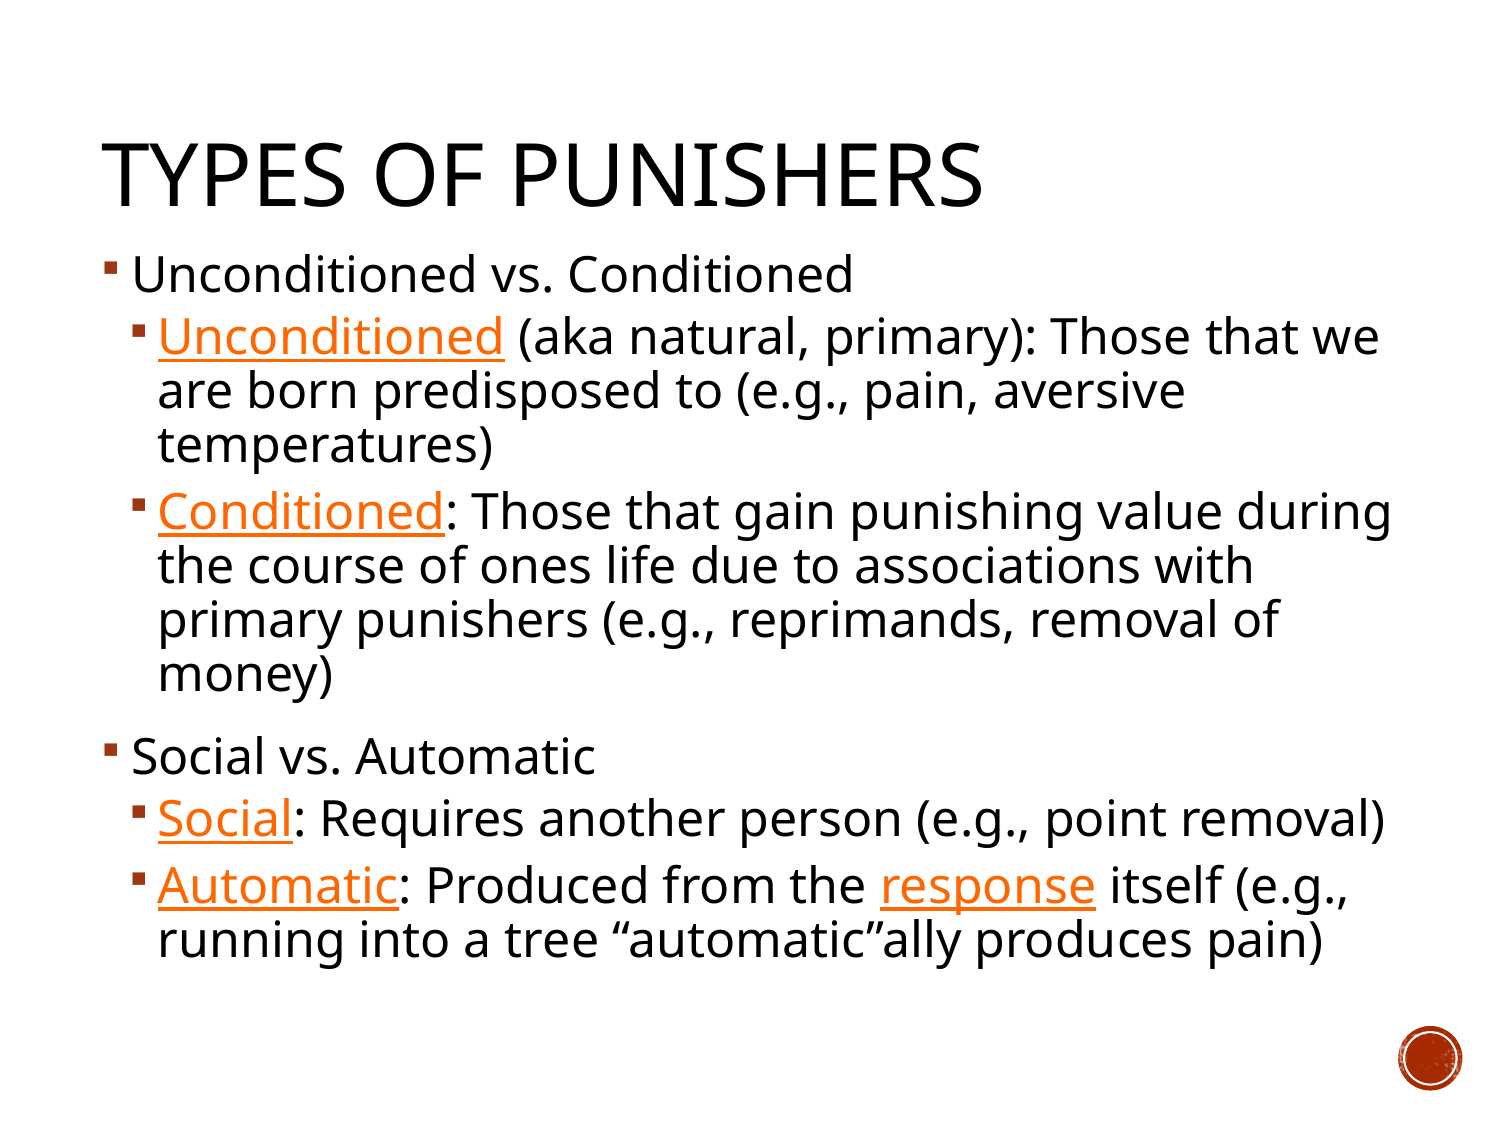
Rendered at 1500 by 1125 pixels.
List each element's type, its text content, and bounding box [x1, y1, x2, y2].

list Unconditioned vs. Conditioned Unconditioned (aka natural, primary): Those that we are born predisposed to (e.g., pain, aversive temperatures) Conditioned: Those that gain punishing value during the course of ones life due to associations with primary punishers (e.g., reprimands, removal of money) Social vs. Automatic Social: Requires another person (e.g., point removal) Automatic: Produced from the response itself (e.g., running into a tree “automatic”ally produces pain) [85, 242, 1467, 1046]
title Types of punishers [85, 46, 1361, 242]
